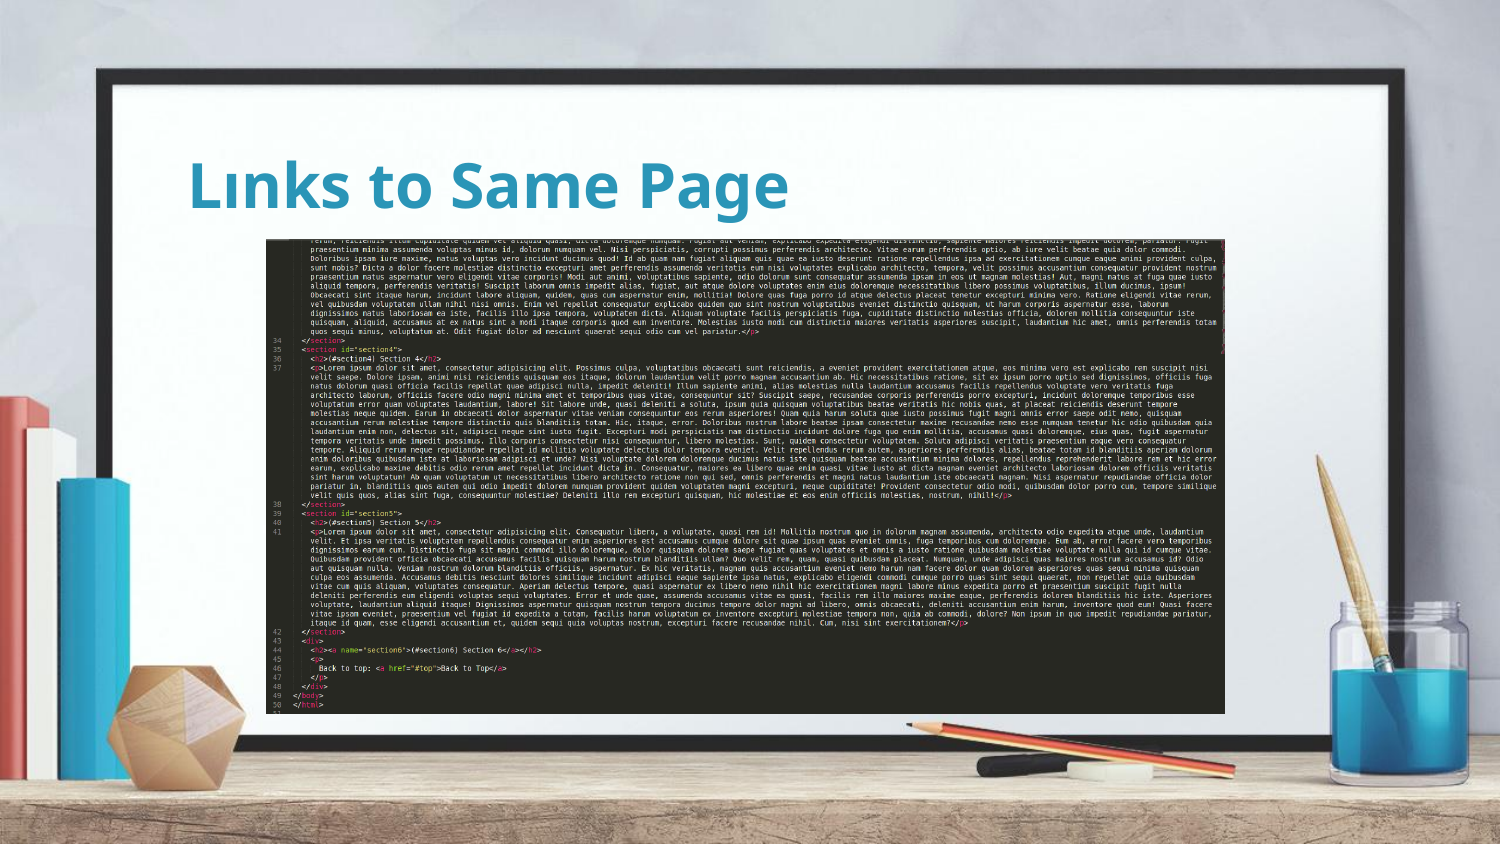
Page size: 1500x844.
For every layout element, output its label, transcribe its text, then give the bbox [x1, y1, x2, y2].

title Lınks to Same Page [172, 130, 1324, 217]
picture [0, 0, 1500, 844]
